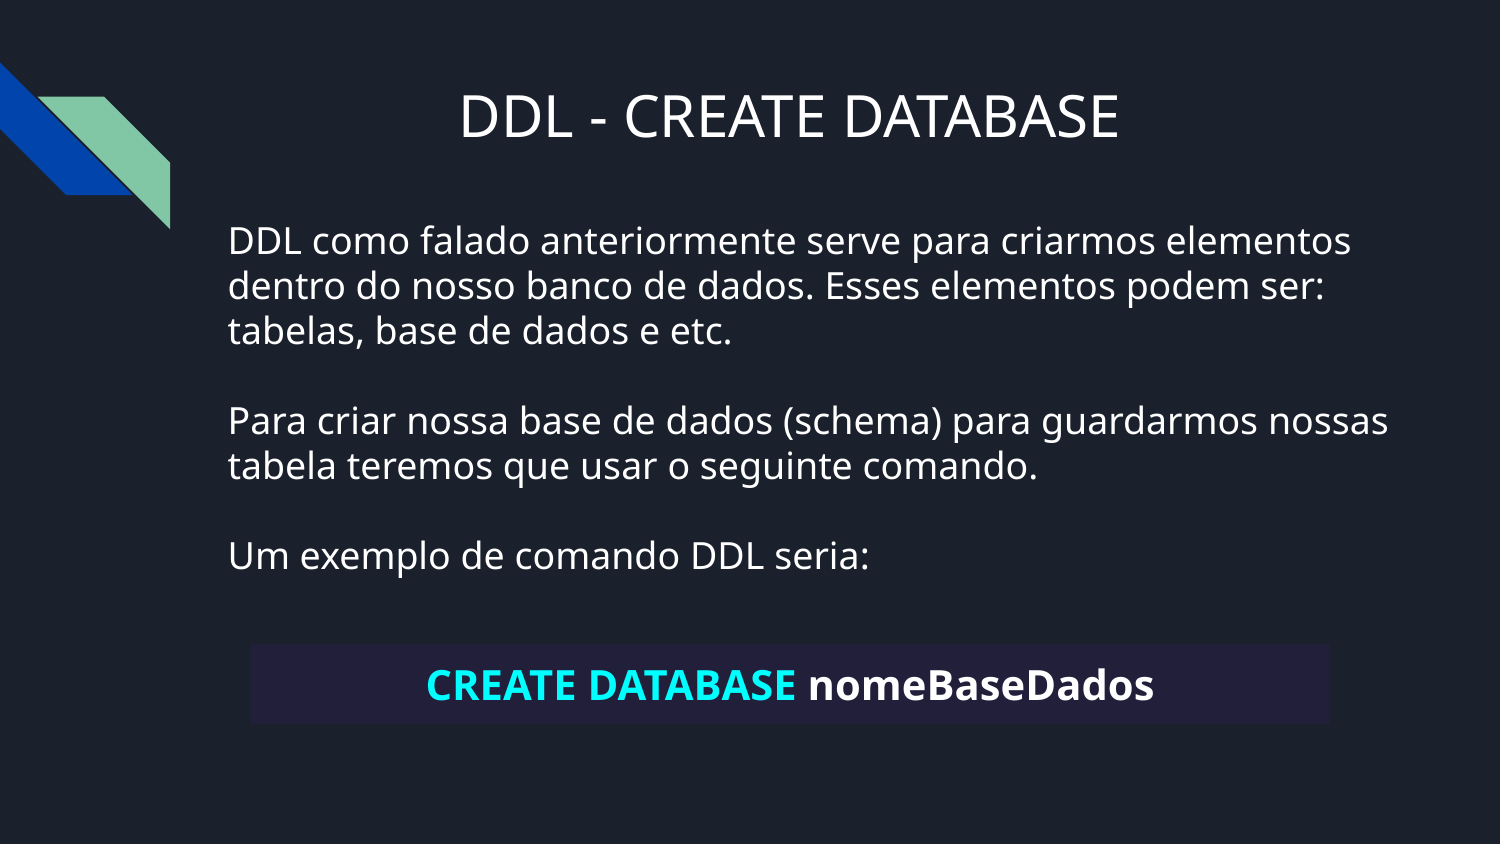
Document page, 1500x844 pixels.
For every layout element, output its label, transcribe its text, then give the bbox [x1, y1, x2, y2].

text_box DDL como falado anteriormente serve para criarmos elementos dentro do nosso banco de dados. Esses elementos podem ser: tabelas, base de dados e etc. Para criar nossa base de dados (schema) para guardarmos nossas tabela teremos que usar o seguinte comando. Um exemplo de comando DDL seria: [212, 201, 1432, 592]
text_box CREATE DATABASE nomeBaseDados [250, 644, 1330, 725]
title DDL - CREATE DATABASE [212, 64, 1368, 168]
